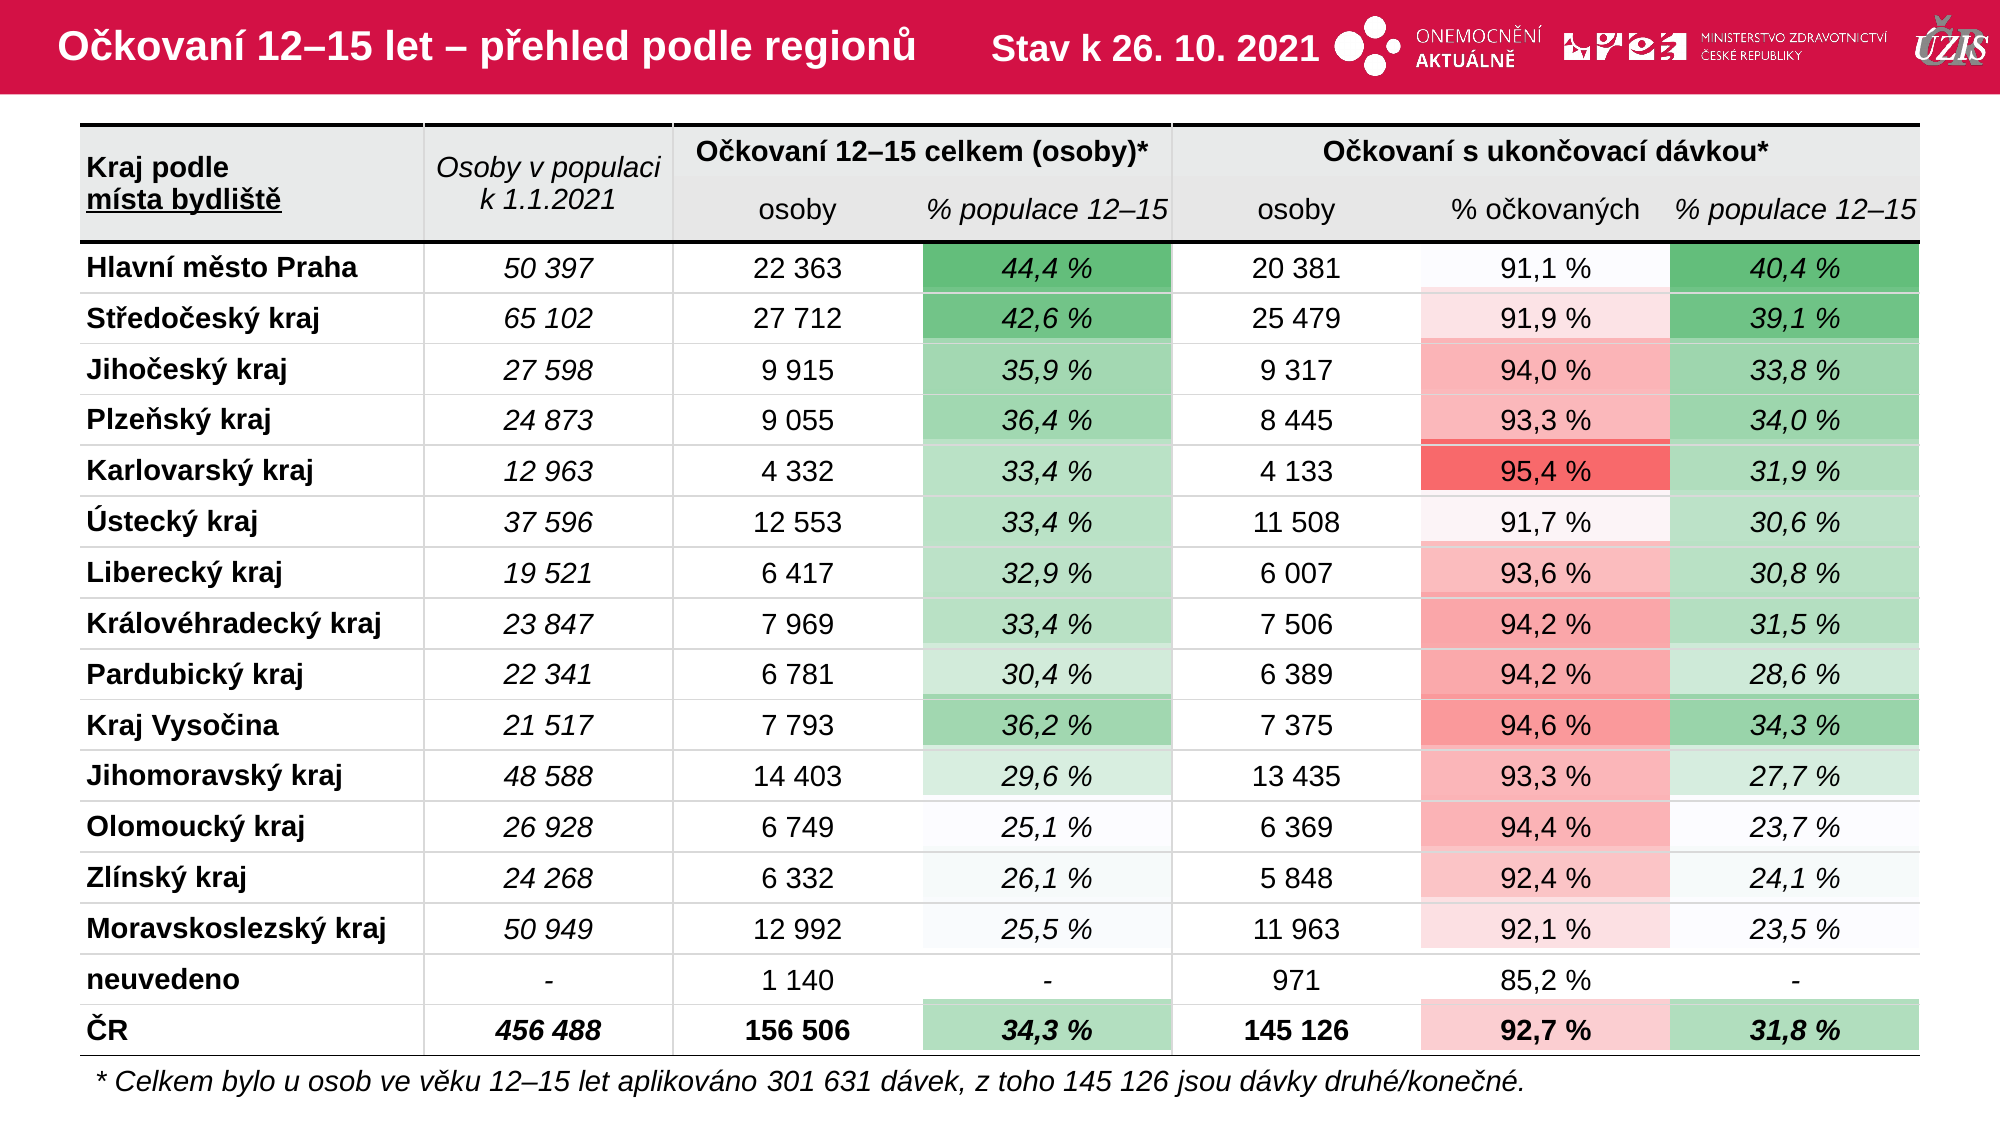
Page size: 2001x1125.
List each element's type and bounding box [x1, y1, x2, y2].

table_cell [1173, 548, 1920, 597]
title [42, 0, 1262, 95]
table_cell [80, 395, 423, 444]
table_cell [425, 599, 672, 648]
table_cell [1173, 904, 1920, 953]
table_cell [674, 244, 1171, 292]
table_cell [80, 599, 423, 648]
table_cell [674, 599, 1171, 648]
text_box [976, 16, 1421, 77]
table_cell [425, 802, 672, 851]
table_cell [1173, 244, 1920, 292]
table_cell [674, 395, 1171, 444]
table_cell [1173, 599, 1920, 648]
table_cell [1173, 650, 1920, 699]
table_cell [80, 244, 423, 292]
table_cell [425, 344, 672, 394]
picture [1421, 16, 1542, 76]
table_cell [80, 294, 423, 343]
table_cell [425, 395, 672, 444]
table_cell [1173, 344, 1920, 394]
table_cell [80, 1005, 423, 1055]
table_header [425, 127, 672, 240]
picture [1915, 15, 1989, 66]
table_cell [674, 1005, 1171, 1055]
table_cell [674, 650, 1171, 699]
table_cell [674, 176, 1171, 240]
table_cell [1173, 395, 1920, 444]
table_cell [674, 497, 1171, 546]
table_cell [674, 700, 1171, 749]
table_cell [80, 700, 423, 749]
table_cell [80, 853, 423, 902]
table_cell [80, 446, 423, 495]
table_cell [425, 446, 672, 495]
table_cell [80, 548, 423, 597]
table_cell [1173, 802, 1920, 851]
table_cell [425, 904, 672, 953]
table_cell [425, 700, 672, 749]
table_cell [674, 904, 1171, 953]
table_cell [80, 344, 423, 394]
table_cell [1173, 294, 1920, 343]
table_cell [1173, 751, 1920, 800]
table_cell [1173, 1005, 1920, 1055]
table_cell [1173, 446, 1920, 495]
picture [1563, 31, 1888, 60]
table_cell [425, 853, 672, 902]
table_cell [674, 446, 1171, 495]
table_cell [425, 548, 672, 597]
table_cell [425, 1005, 672, 1055]
table_cell [1173, 700, 1920, 749]
table_cell [674, 853, 1171, 902]
table_cell [674, 802, 1171, 851]
table_cell [80, 751, 423, 800]
table_cell [674, 548, 1171, 597]
table_cell [425, 244, 672, 292]
table_cell [1173, 955, 1920, 1004]
table_cell [425, 650, 672, 699]
table_cell [425, 294, 672, 343]
table_cell [674, 294, 1171, 343]
table_cell [1173, 853, 1920, 902]
table_cell [674, 751, 1171, 800]
table_cell [425, 497, 672, 546]
table_cell [425, 955, 672, 1004]
table_cell [80, 497, 423, 546]
table_header [1173, 127, 1920, 176]
table_cell [80, 955, 423, 1004]
table_cell [80, 904, 423, 953]
table_cell [674, 344, 1171, 394]
table_cell [80, 650, 423, 699]
table_header [674, 127, 1171, 176]
table_header [80, 127, 423, 240]
text_box [80, 1055, 1871, 1105]
table_cell [425, 751, 672, 800]
table_cell [80, 802, 423, 851]
table_cell [674, 955, 1171, 1004]
table_cell [1173, 497, 1920, 546]
table_cell [1173, 176, 1920, 240]
